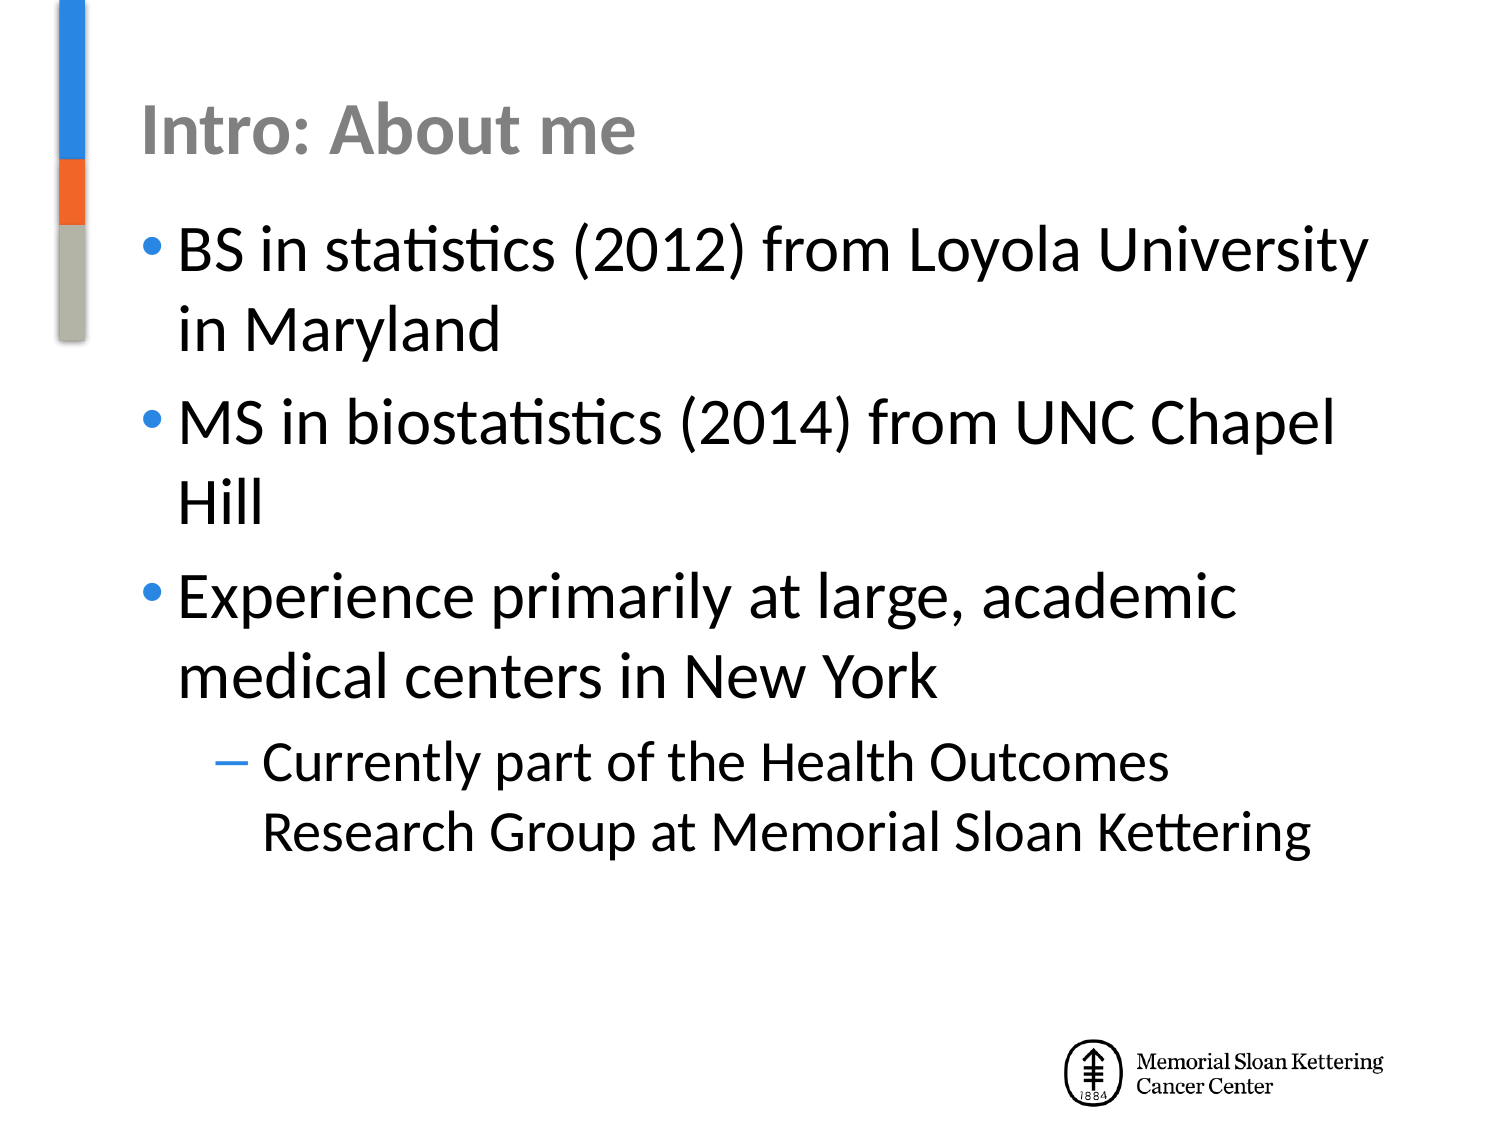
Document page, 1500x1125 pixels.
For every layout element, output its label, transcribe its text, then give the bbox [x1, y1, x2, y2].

title Intro: About me [125, 48, 1386, 178]
list BS in statistics (2012) from Loyola University in Maryland MS in biostatistics (2014) from UNC Chapel Hill Experience primarily at large, academic medical centers in New York Currently part of the Health Outcomes Research Group at Memorial Sloan Kettering [125, 197, 1386, 940]
